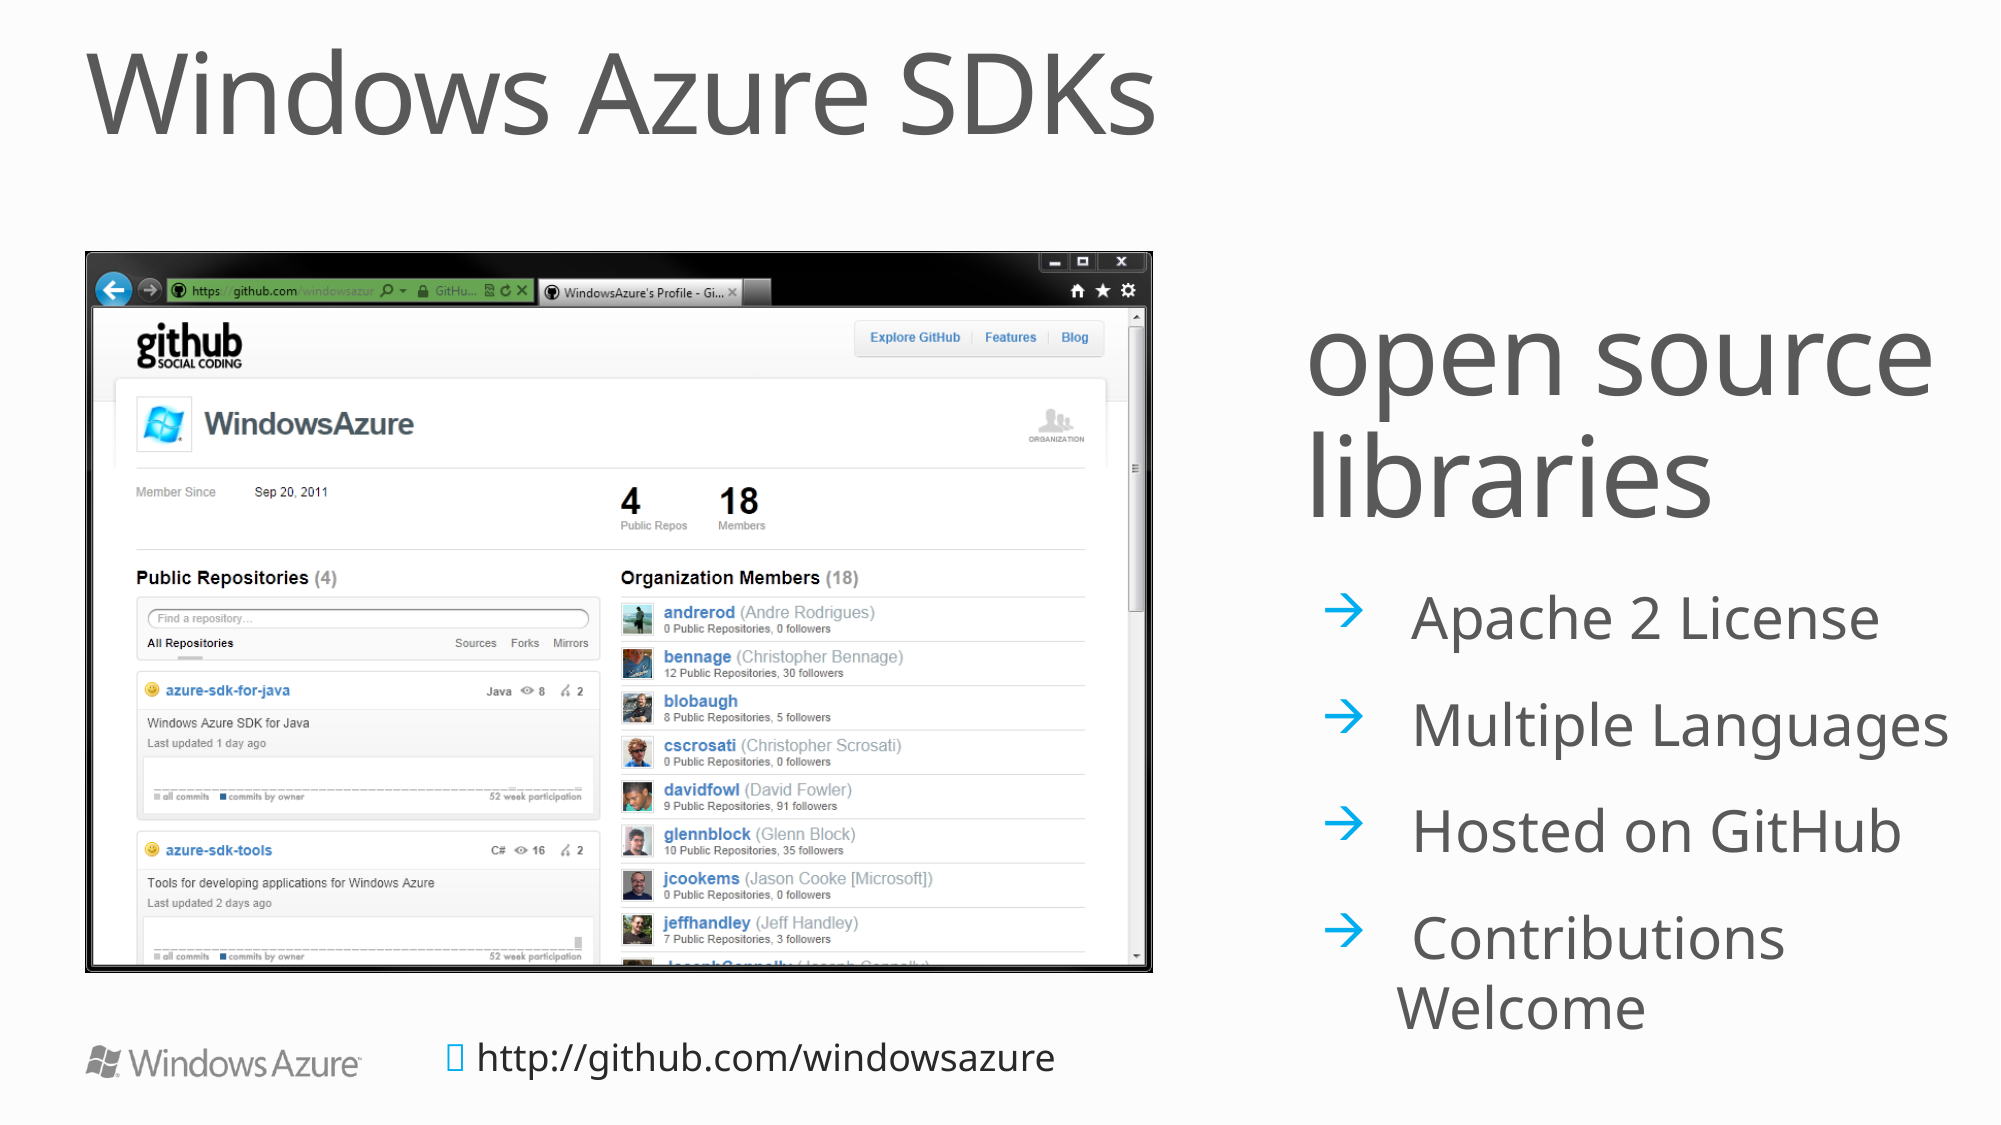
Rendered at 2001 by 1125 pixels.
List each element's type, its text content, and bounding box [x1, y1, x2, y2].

title Windows Azure SDKs [85, 37, 1915, 161]
text_box  http://github.com/windowsazure [428, 1026, 1071, 1086]
picture [84, 251, 1153, 973]
text_box Apache 2 License Multiple Languages Hosted on GitHub Contributions Welcome [1306, 573, 1979, 1087]
text_box open source libraries [1304, 298, 1969, 542]
